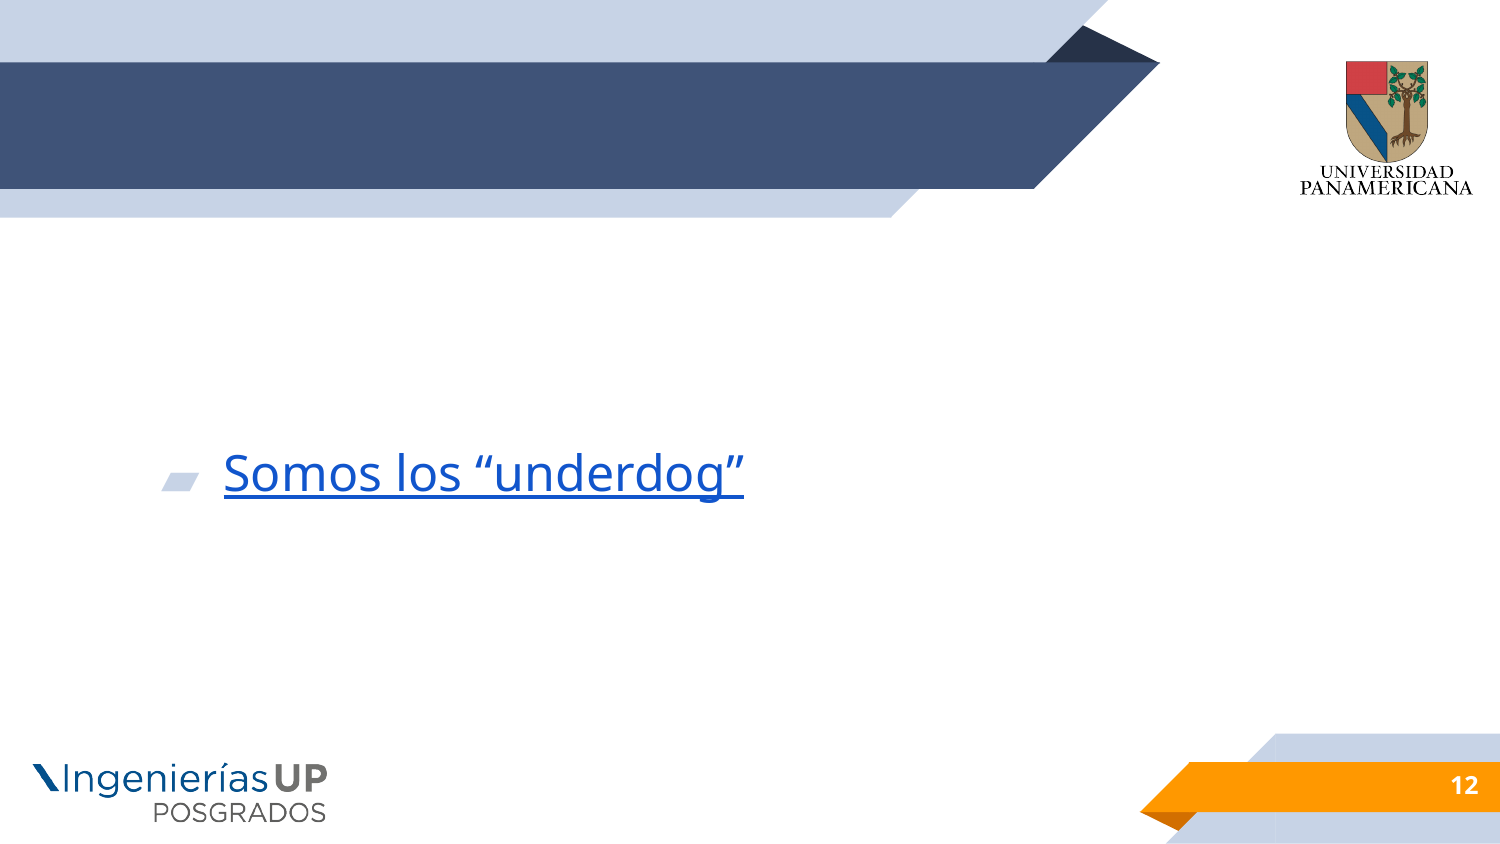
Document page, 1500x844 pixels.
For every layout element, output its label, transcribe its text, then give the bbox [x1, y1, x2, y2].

list Somos los “underdog” [133, 217, 1140, 734]
slide_number 12 [1249, 760, 1494, 813]
picture [1286, 44, 1490, 210]
picture [15, 737, 344, 844]
